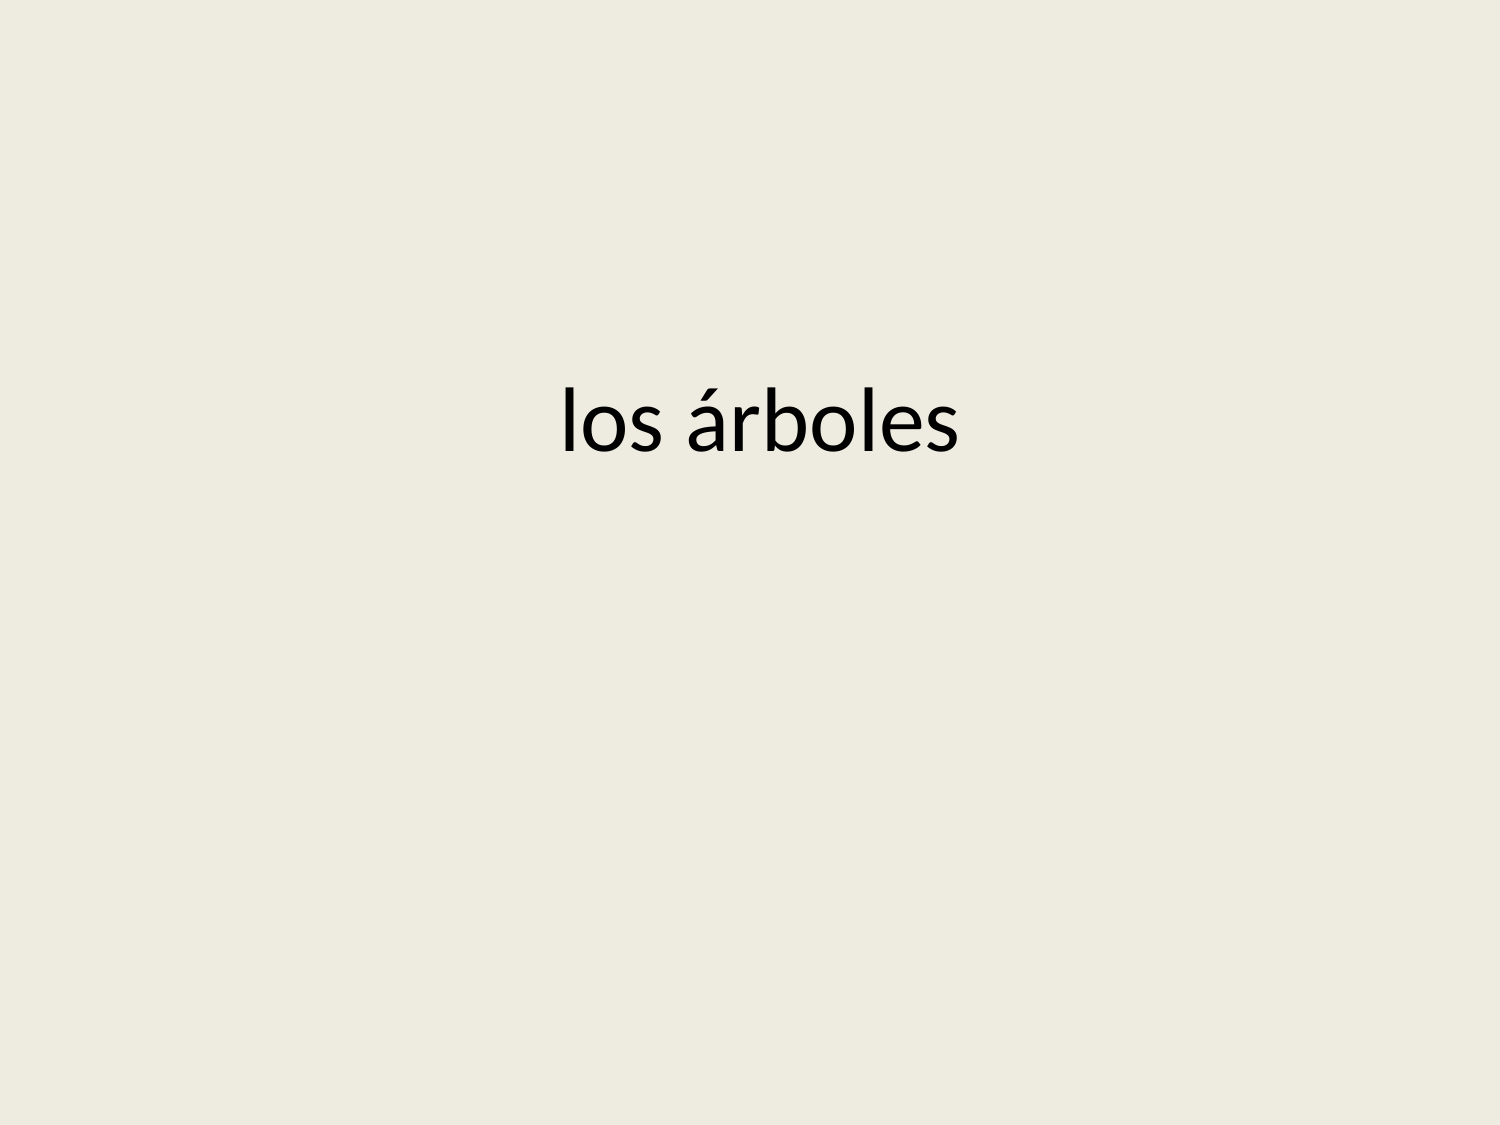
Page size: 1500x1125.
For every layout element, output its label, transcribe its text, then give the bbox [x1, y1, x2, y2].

title los árboles [112, 349, 1388, 591]
